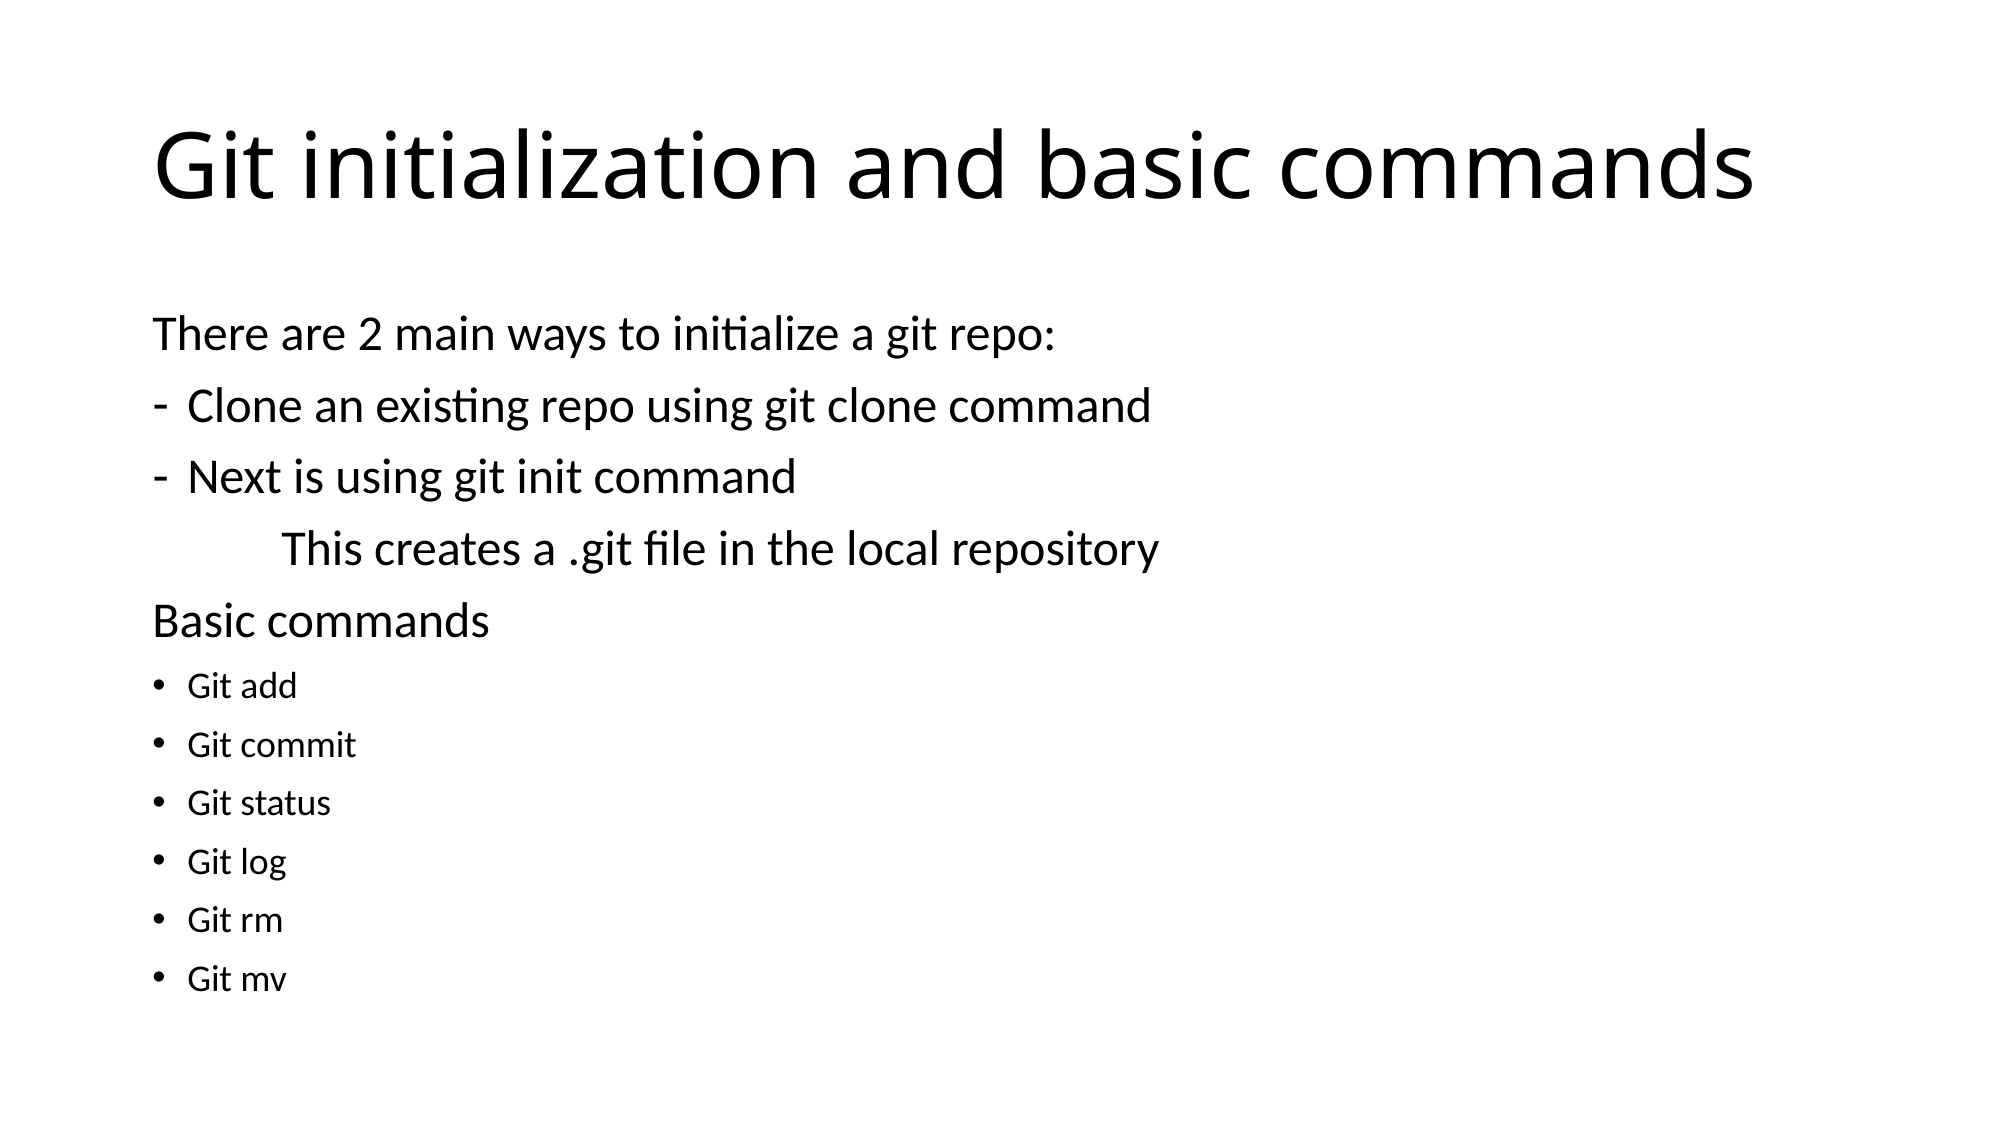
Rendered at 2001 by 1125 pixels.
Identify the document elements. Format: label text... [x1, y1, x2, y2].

list There are 2 main ways to initialize a git repo: Clone an existing repo using git clone command Next is using git init command This creates a .git file in the local repository Basic commands Git add Git commit Git status Git log Git rm Git mv [137, 299, 1863, 1014]
title Git initialization and basic commands [137, 59, 1863, 278]
